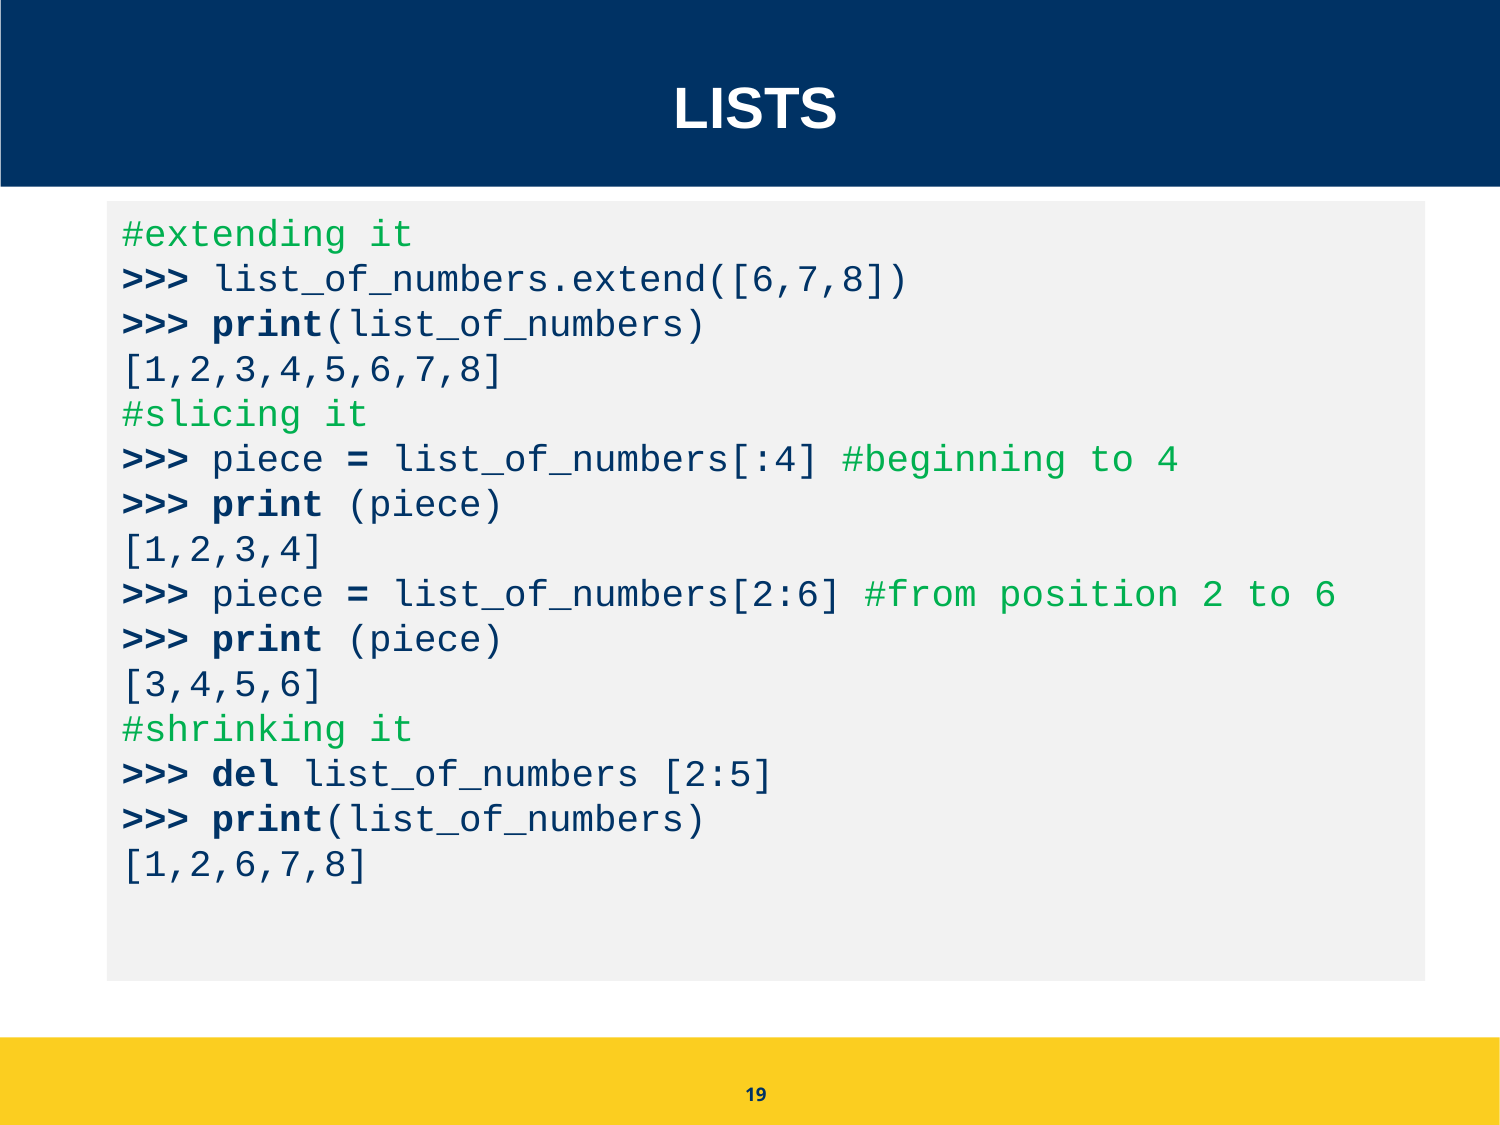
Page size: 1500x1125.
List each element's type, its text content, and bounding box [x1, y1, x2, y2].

slide_number 19 [599, 1074, 913, 1125]
title Lists [74, 23, 1438, 187]
text_box #extending it >>> list_of_numbers.extend([6,7,8]) >>> print(list_of_numbers) [1,2,3,4,5,6,7,8] #slicing it >>> piece = list_of_numbers[:4] #beginning to 4 >>> print (piece) [1,2,3,4] >>> piece = list_of_numbers[2:6] #from position 2 to 6 >>> print (piece) [3,4,5,6] #shrinking it >>> del list_of_numbers [2:5] >>> print(list_of_numbers) [1,2,6,7,8] [106, 201, 1426, 981]
list [74, 230, 1438, 1052]
